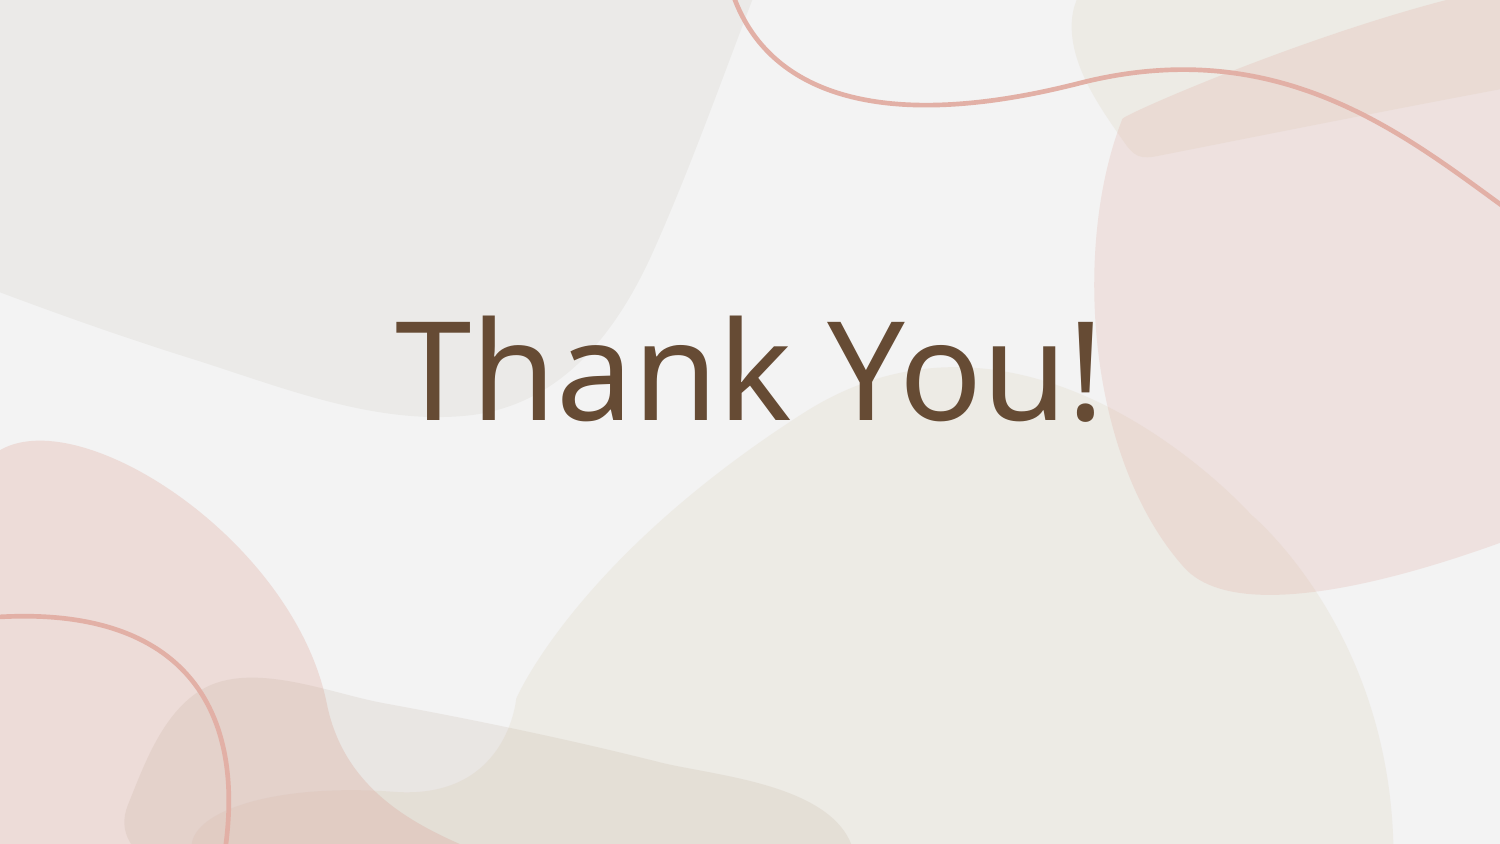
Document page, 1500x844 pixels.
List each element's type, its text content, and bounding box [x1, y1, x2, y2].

title Thank You! [118, 245, 1382, 508]
